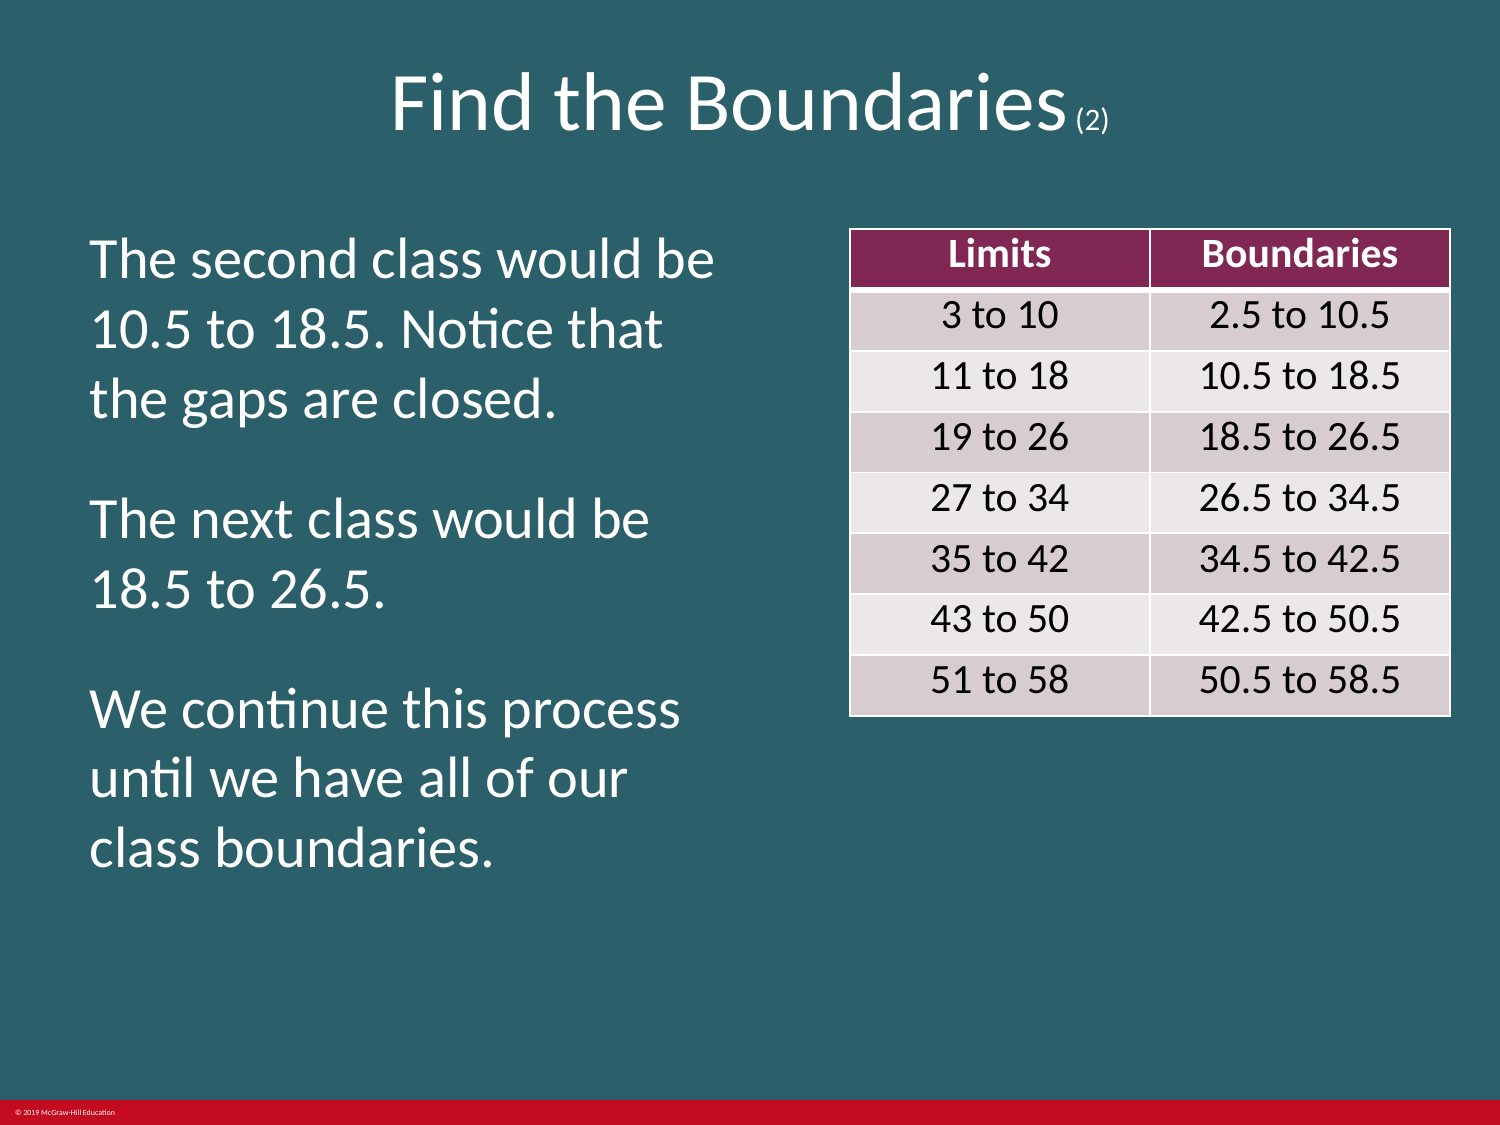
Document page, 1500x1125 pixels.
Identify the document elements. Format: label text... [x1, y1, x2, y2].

table_header Boundaries [1151, 230, 1449, 287]
table_cell 43 to 50 [851, 595, 1149, 654]
table_cell 51 to 58 [851, 656, 1149, 715]
table_cell 27 to 34 [851, 473, 1149, 532]
table_cell 18.5 to 26.5 [1151, 413, 1449, 472]
table_cell 19 to 26 [851, 413, 1149, 472]
table_cell 10.5 to 18.5 [1151, 352, 1449, 411]
table_cell 3 to 10 [851, 293, 1149, 350]
table_cell 50.5 to 58.5 [1151, 656, 1449, 715]
table_cell 35 to 42 [851, 534, 1149, 593]
table_cell 11 to 18 [851, 352, 1149, 411]
list The second class would be 10.5 to 18.5. Notice that the gaps are closed. The next class would be 18.5 to 26.5. We continue this process until we have all of our class boundaries. [75, 212, 765, 1075]
table_cell 42.5 to 50.5 [1151, 595, 1449, 654]
table_header Limits [851, 230, 1149, 287]
table_cell 2.5 to 10.5 [1151, 293, 1449, 350]
title Find the Boundaries (2) [0, 0, 1500, 195]
table_cell 26.5 to 34.5 [1151, 473, 1449, 532]
table_cell 34.5 to 42.5 [1151, 534, 1449, 593]
